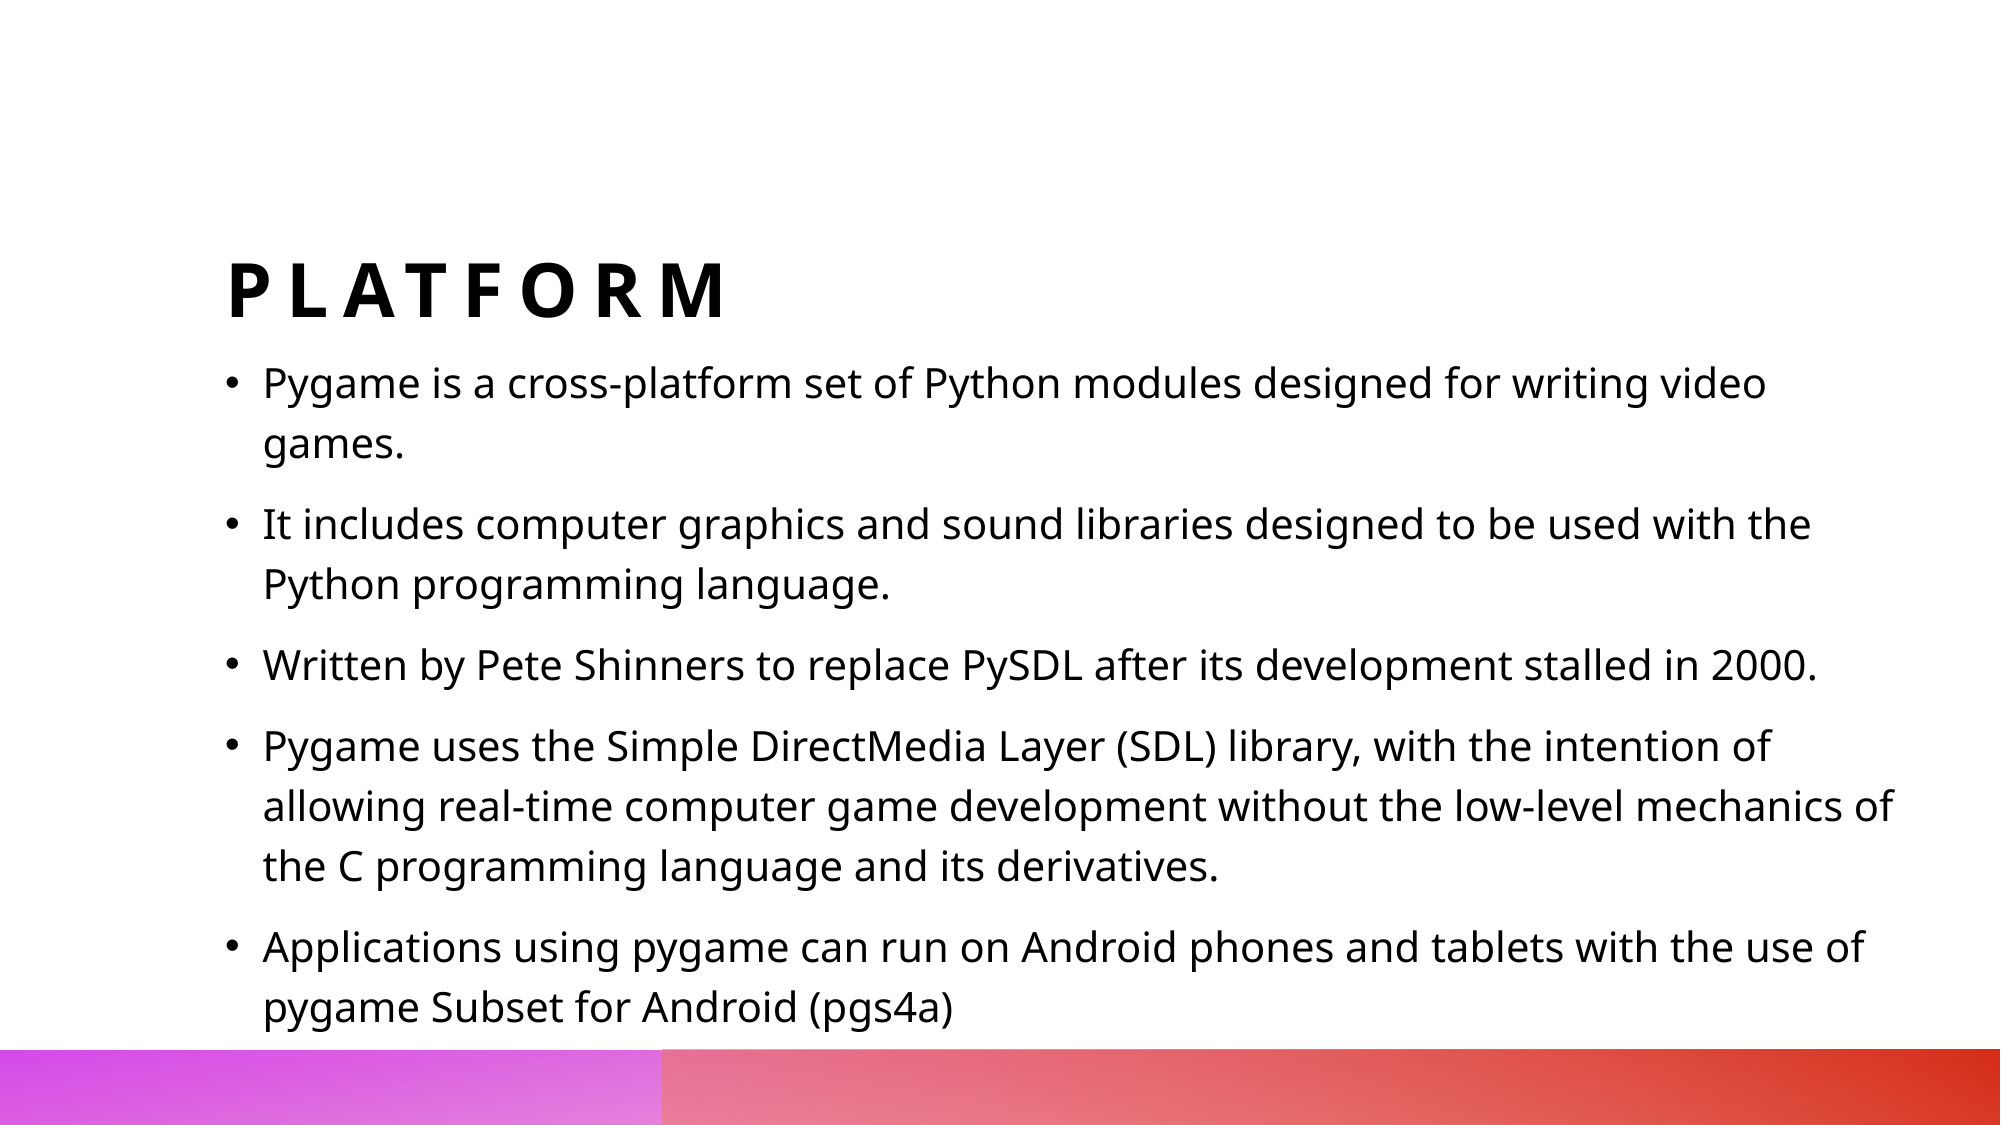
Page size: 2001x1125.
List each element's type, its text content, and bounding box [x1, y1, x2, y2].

list Pygame is a cross-platform set of Python modules designed for writing video games. It includes computer graphics and sound libraries designed to be used with the Python programming language. Written by Pete Shinners to replace PySDL after its development stalled in 2000. Pygame uses the Simple DirectMedia Layer (SDL) library, with the intention of allowing real-time computer game development without the low-level mechanics of the C programming language and its derivatives. Applications using pygame can run on Android phones and tablets with the use of pygame Subset for Android (pgs4a) [225, 346, 1905, 996]
title Platform [225, 130, 1905, 333]
